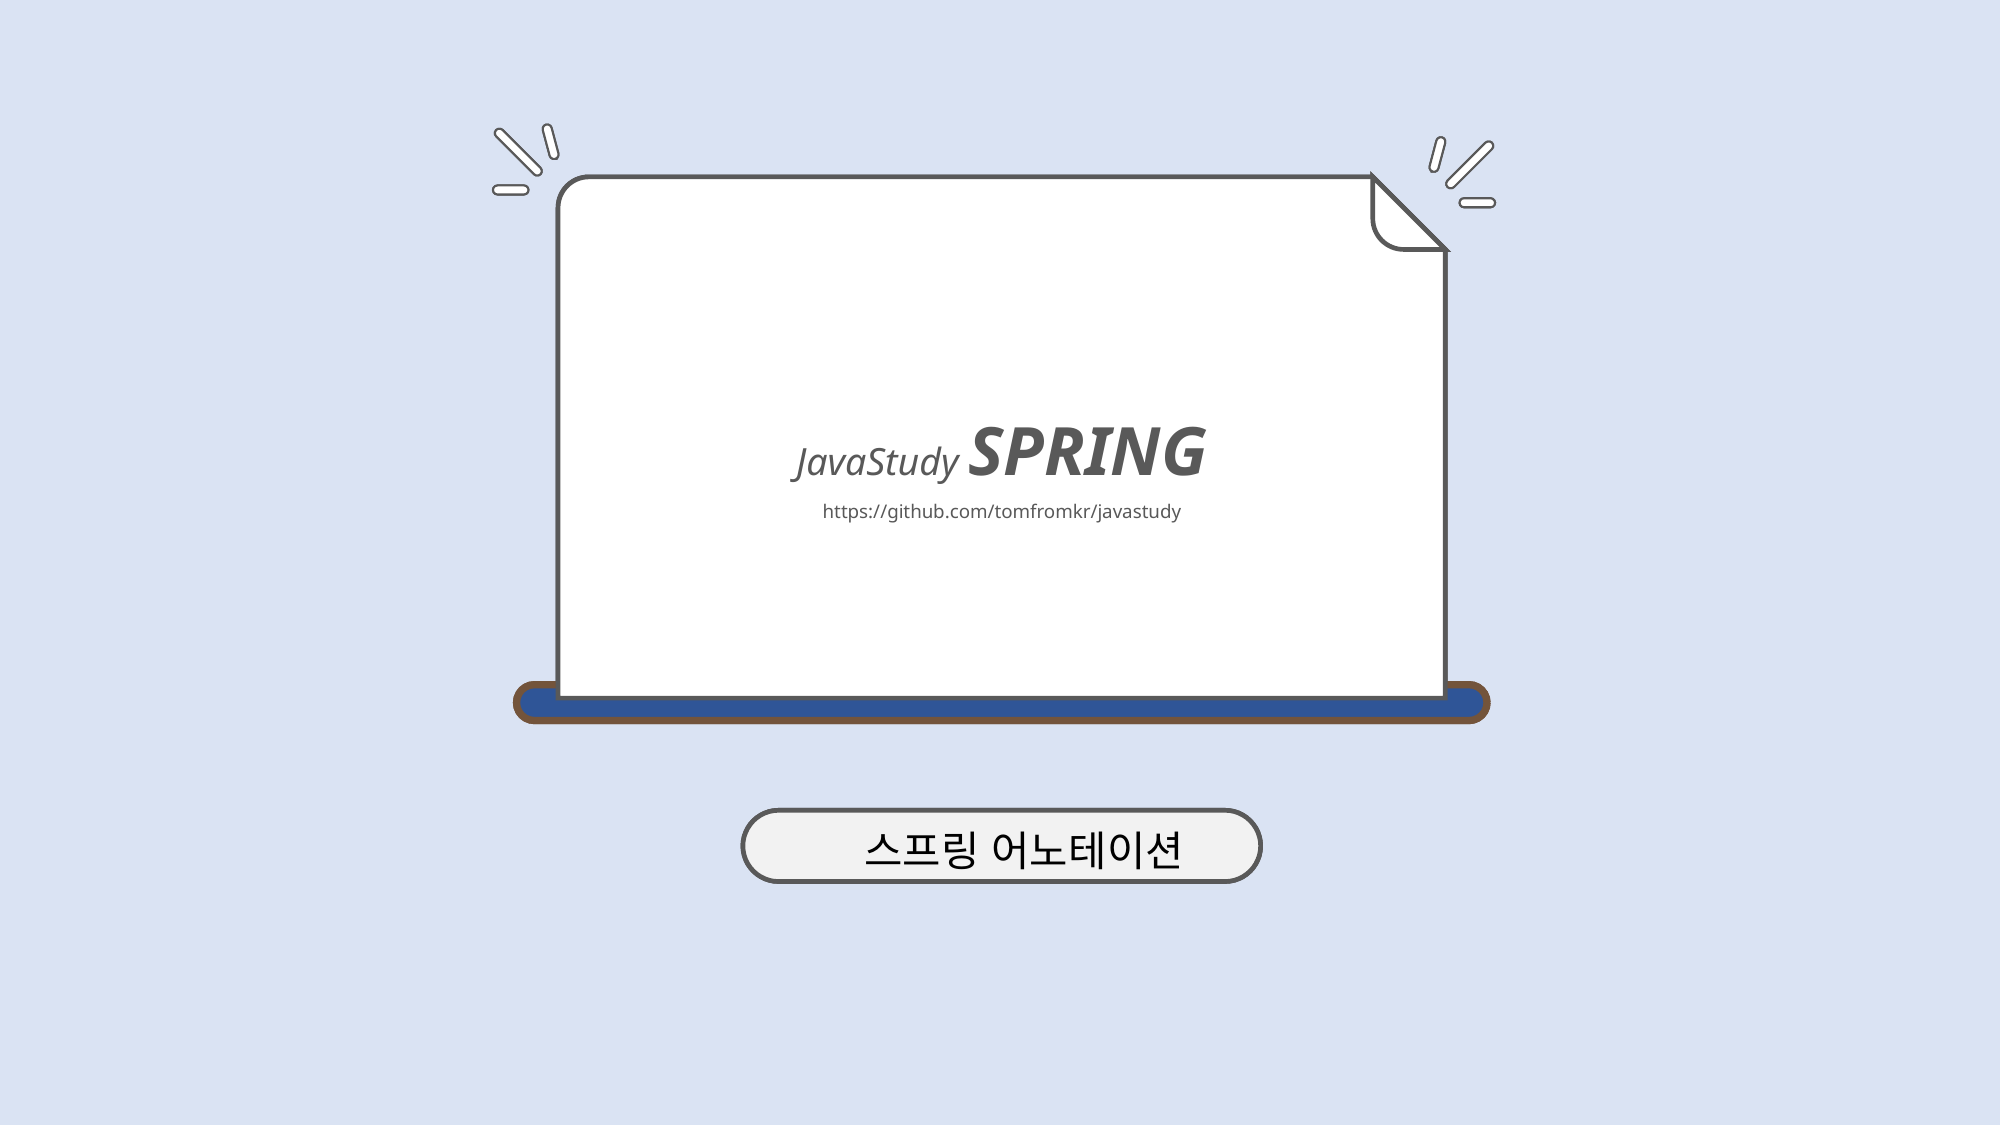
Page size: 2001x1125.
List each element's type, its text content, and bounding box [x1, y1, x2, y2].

text_box 스프링 어노테이션 [849, 816, 1209, 882]
text_box [741, 809, 1262, 883]
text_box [492, 120, 1495, 721]
